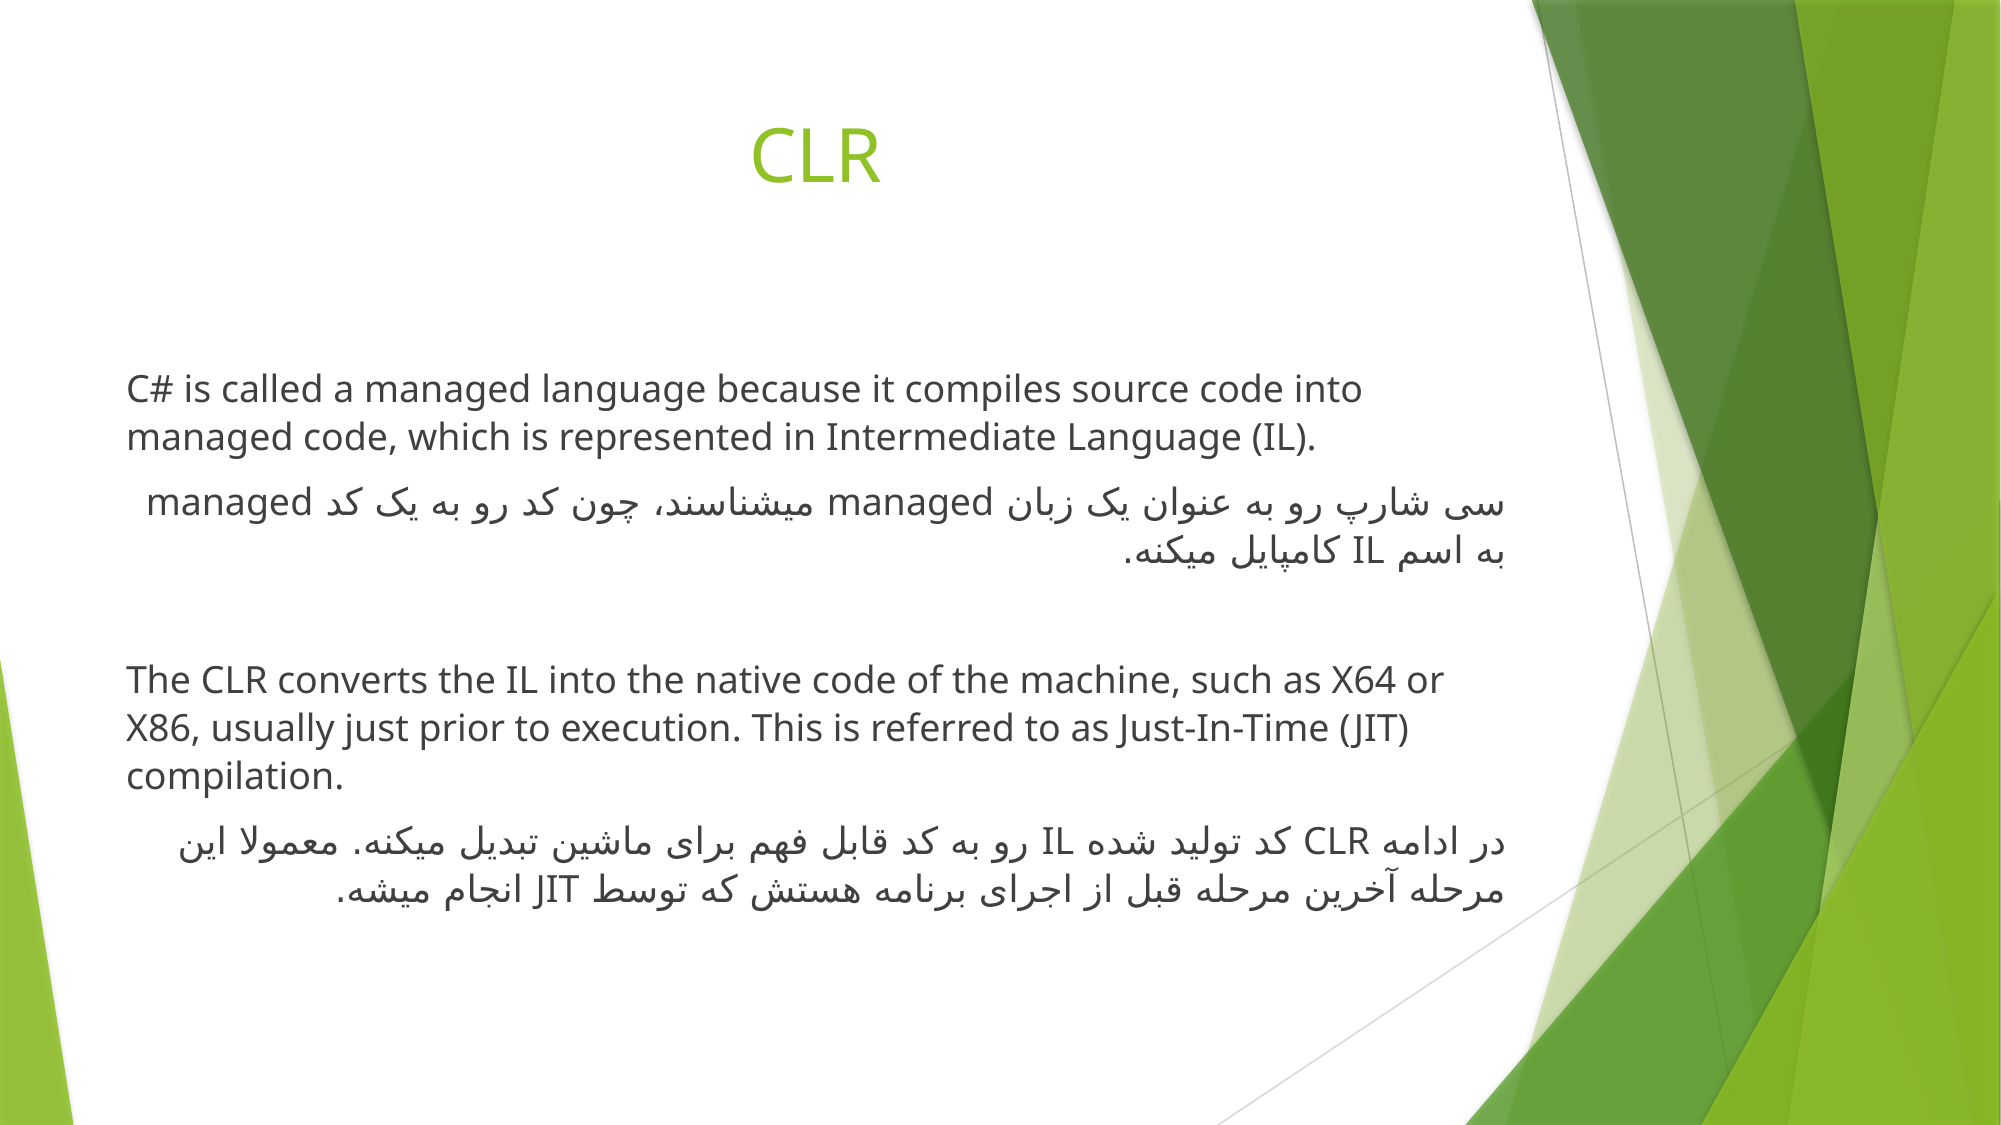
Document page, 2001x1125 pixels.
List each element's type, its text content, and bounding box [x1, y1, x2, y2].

list C# is called a managed language because it compiles source code into managed code, which is represented in Intermediate Language (IL). سی شارپ رو به عنوان یک زبان managed میشناسند، چون کد رو به یک کد managed به اسم IL کامپایل میکنه. The CLR converts the IL into the native code of the machine, such as X64 or X86, usually just prior to execution. This is referred to as Just-In-Time (JIT) compilation. در ادامه CLR کد تولید شده IL رو به کد قابل فهم برای ماشین تبدیل میکنه. معمولا این مرحله آخرین مرحله قبل از اجرای برنامه هستش که توسط JIT انجام میشه. [111, 354, 1522, 992]
title CLR [111, 99, 1522, 317]
